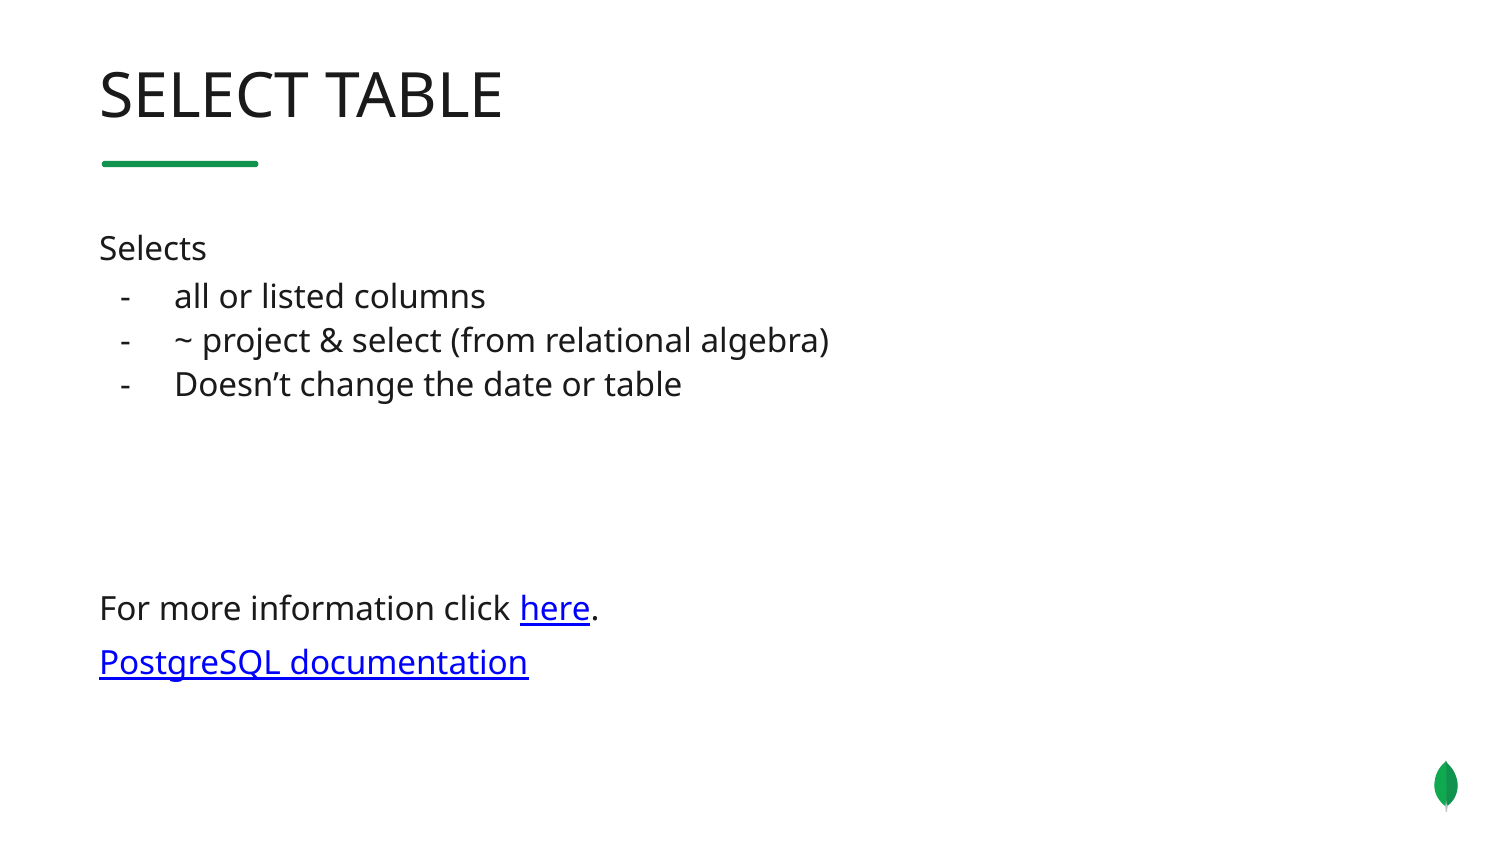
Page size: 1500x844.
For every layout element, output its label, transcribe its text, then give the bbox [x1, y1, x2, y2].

text_box SELECT TABLE [93, 49, 1069, 133]
text_box Selects all or listed columns ~ project & select (from relational algebra) Doesn’t change the date or table For more information click here. PostgreSQL documentation [93, 217, 1376, 705]
picture [1433, 759, 1459, 813]
